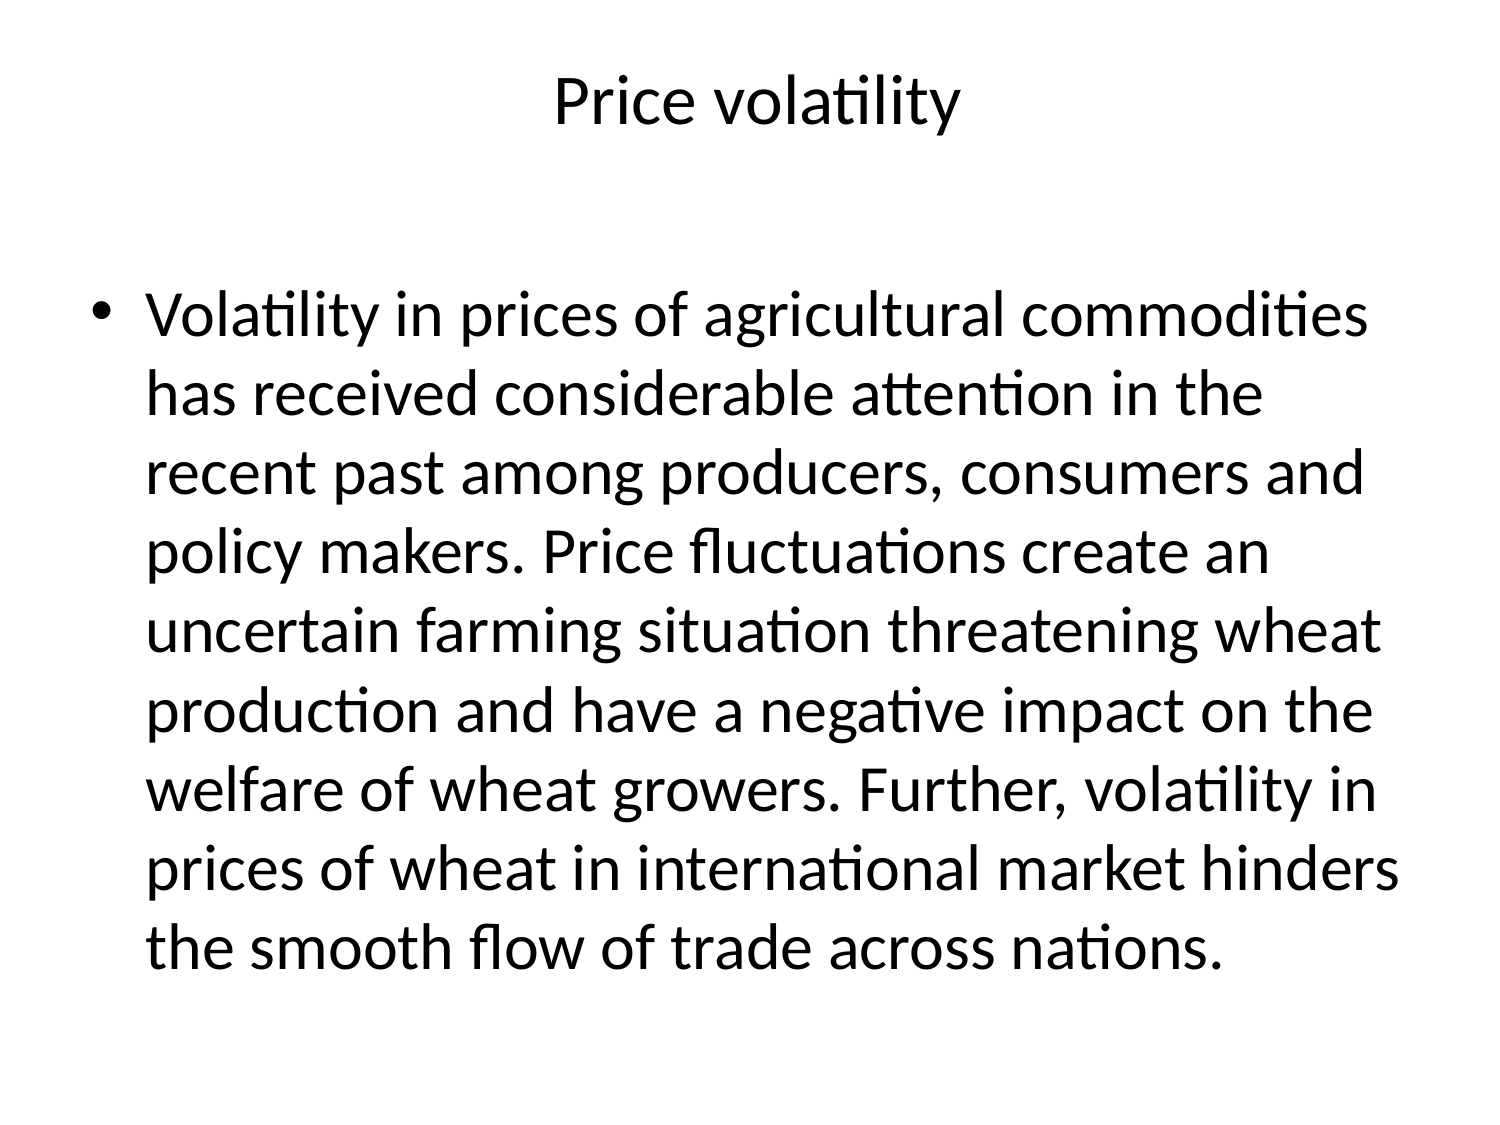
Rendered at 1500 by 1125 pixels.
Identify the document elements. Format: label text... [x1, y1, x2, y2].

title Price volatility [75, 45, 1425, 233]
list Volatility in prices of agricultural commodities has received considerable attention in the recent past among producers, consumers and policy makers. Price fluctuations create an uncertain farming situation threatening wheat production and have a negative impact on the welfare of wheat growers. Further, volatility in prices of wheat in international market hinders the smooth flow of trade across nations. [75, 262, 1425, 1005]
